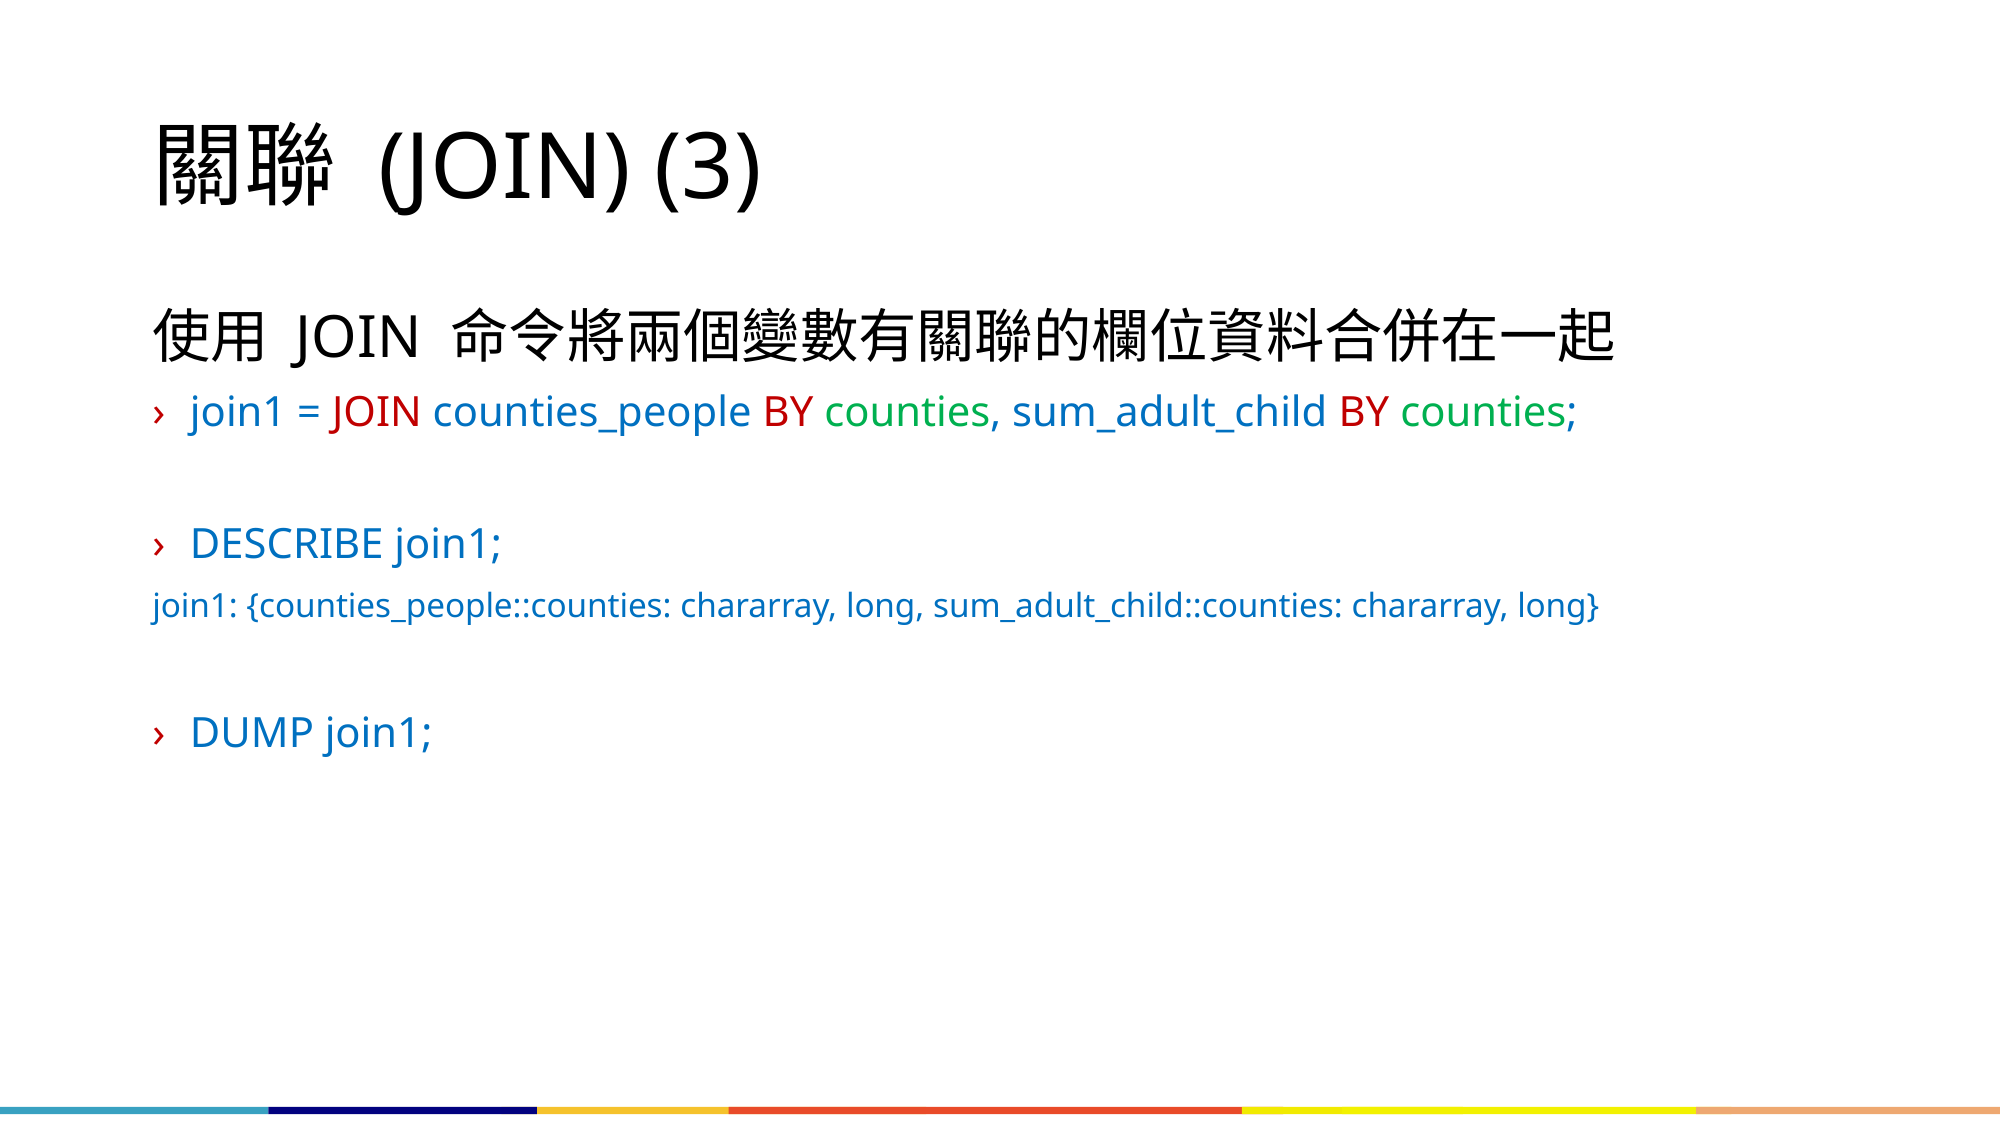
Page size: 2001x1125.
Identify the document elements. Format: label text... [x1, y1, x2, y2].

list 使用 JOIN 命令將兩個變數有關聯的欄位資料合併在一起 join1 = JOIN counties_people BY counties, sum_adult_child BY counties; DESCRIBE join1; join1: {counties_people::counties: chararray, long, sum_adult_child::counties: chararray, long} DUMP join1; [137, 299, 1863, 1014]
title 關聯 (JOIN) (3) [137, 59, 1863, 278]
